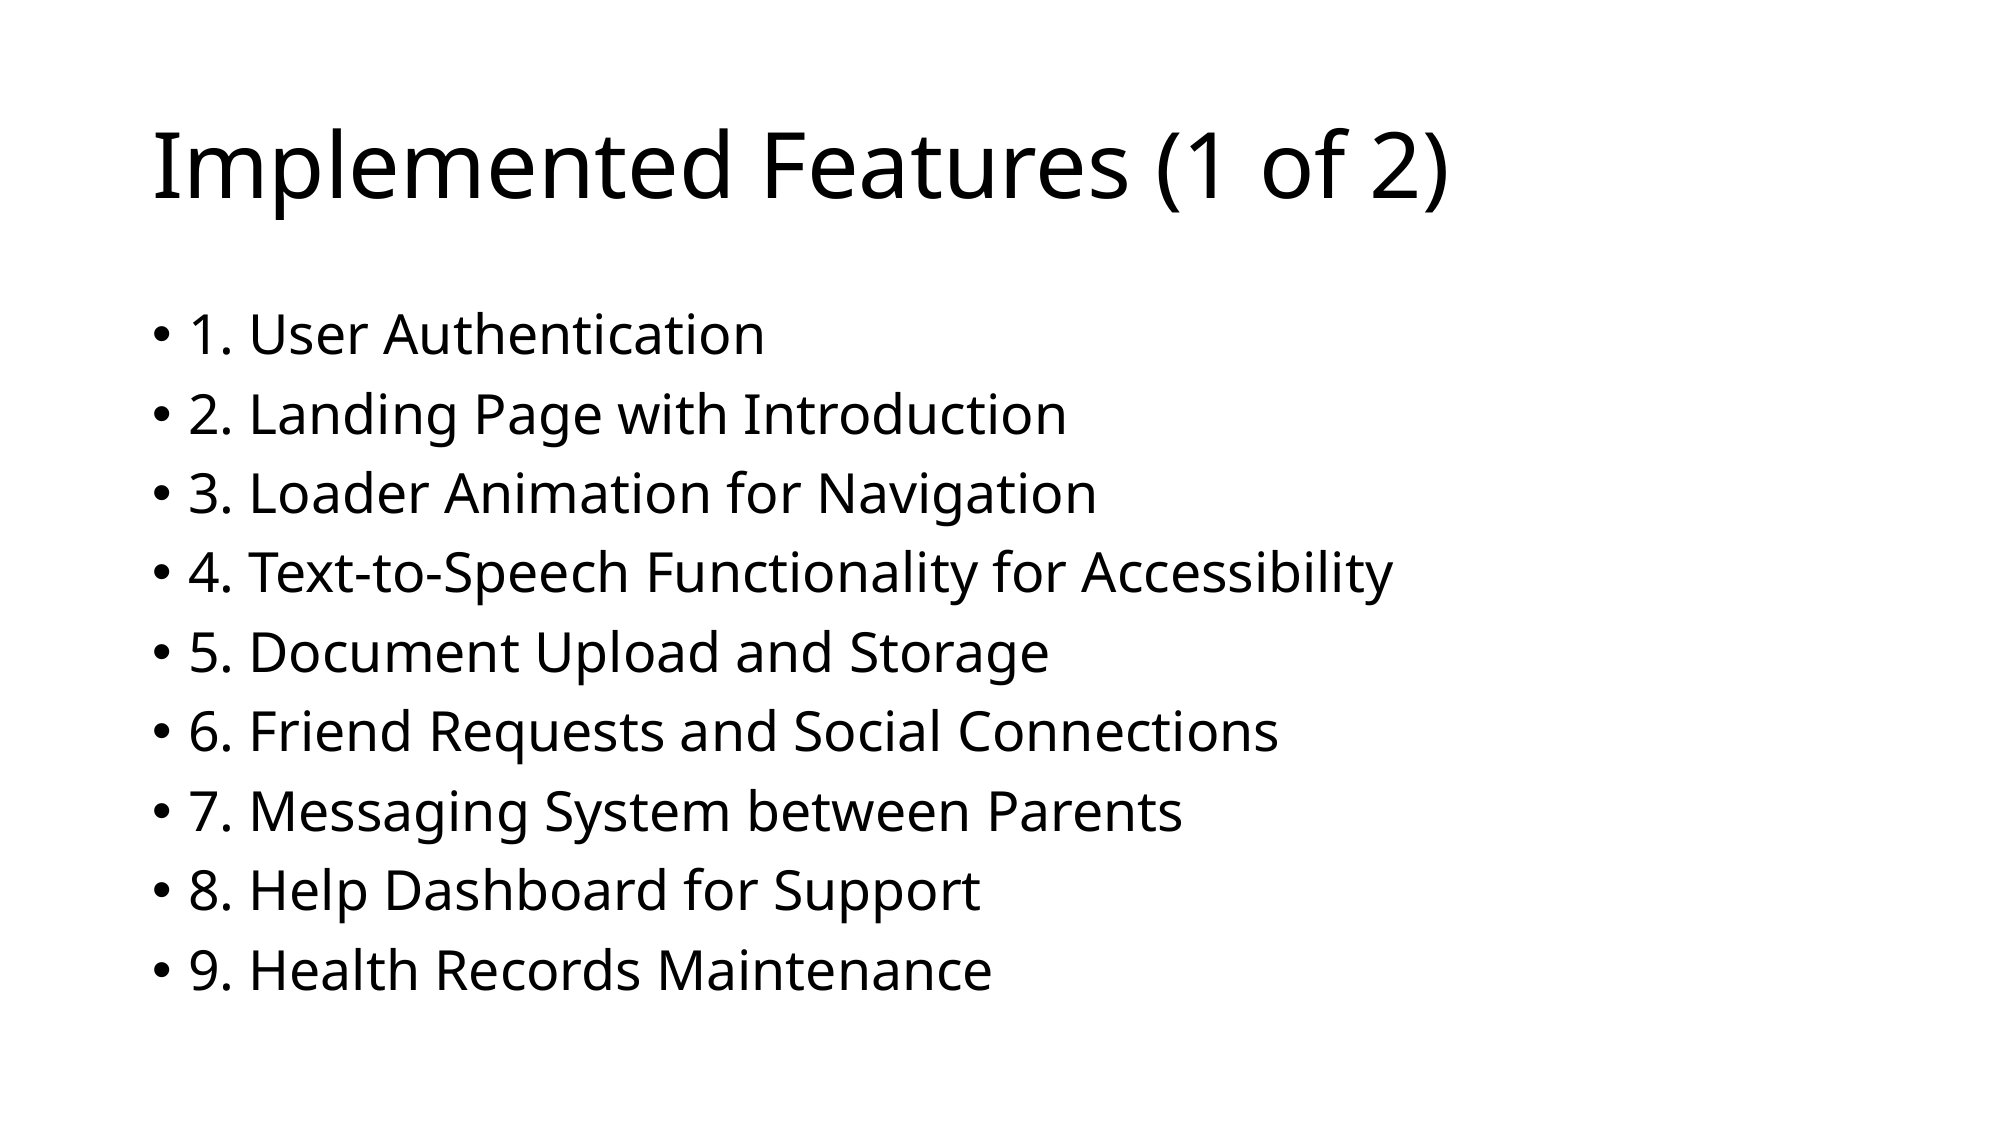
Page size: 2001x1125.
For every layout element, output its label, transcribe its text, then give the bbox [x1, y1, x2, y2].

title Implemented Features (1 of 2) [137, 59, 1863, 278]
list 1. User Authentication 2. Landing Page with Introduction 3. Loader Animation for Navigation 4. Text-to-Speech Functionality for Accessibility 5. Document Upload and Storage 6. Friend Requests and Social Connections 7. Messaging System between Parents 8. Help Dashboard for Support 9. Health Records Maintenance [137, 299, 1863, 1014]
